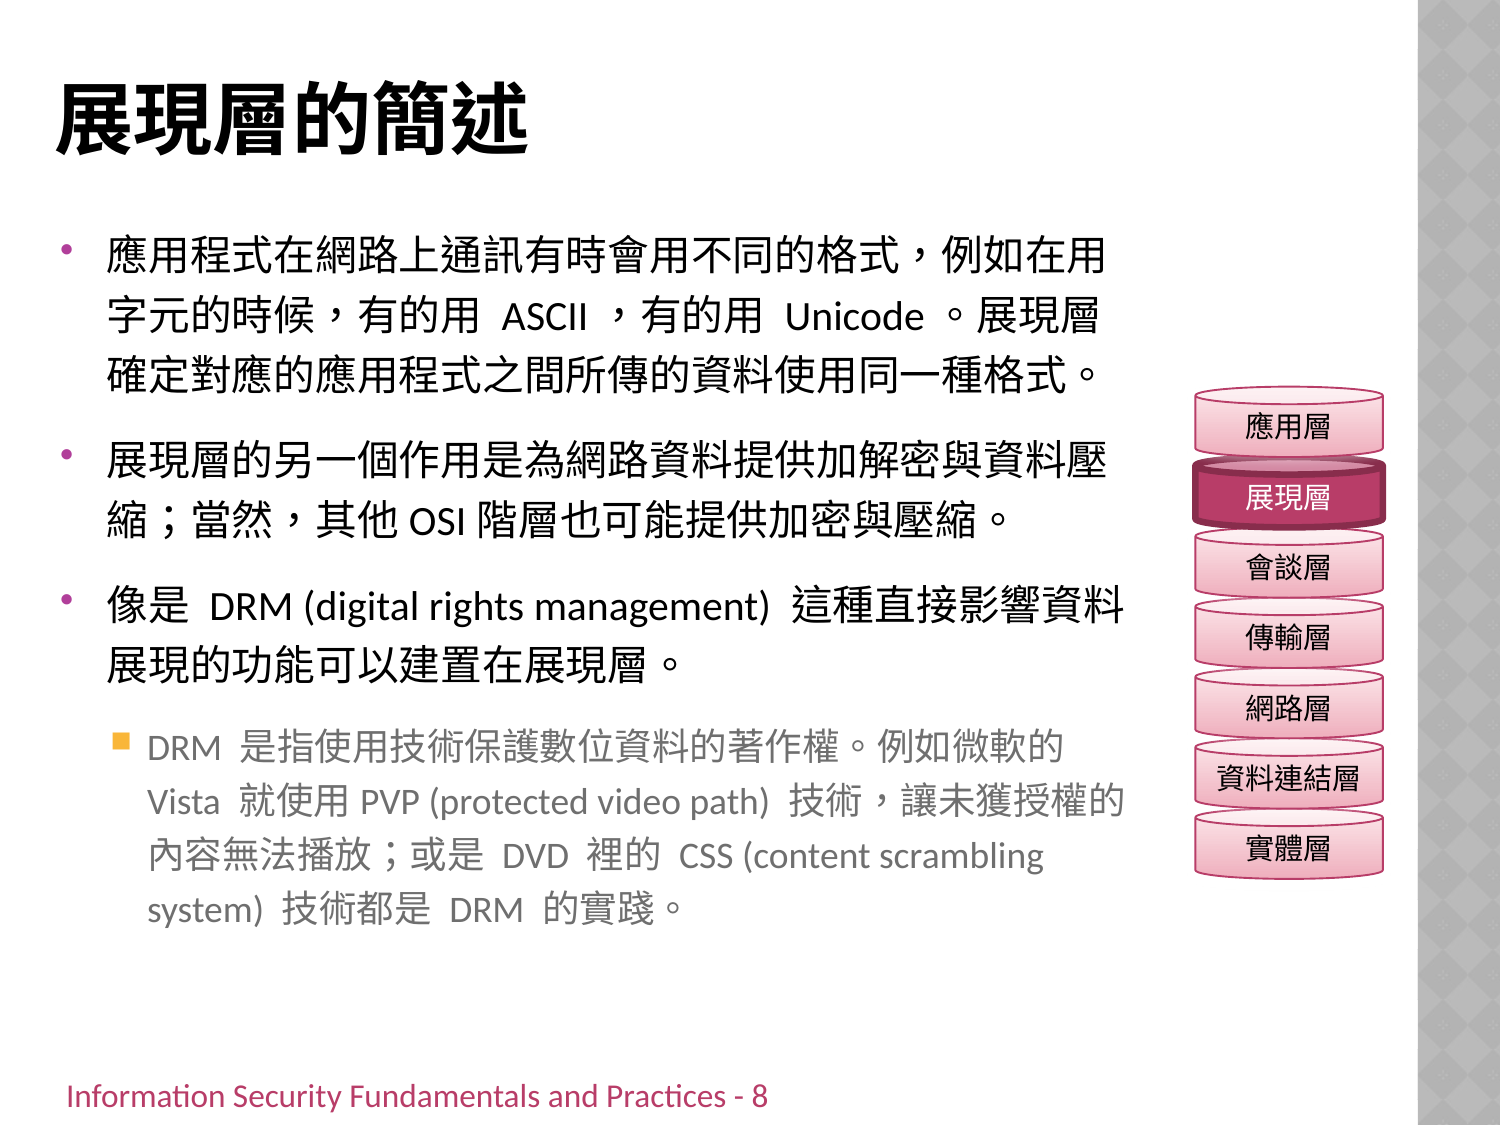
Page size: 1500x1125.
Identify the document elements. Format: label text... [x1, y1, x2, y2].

list 應用程式在網路上通訊有時會用不同的格式，例如在用字元的時候，有的用 ASCII，有的用 Unicode。展現層確定對應的應用程式之間所傳的資料使用同一種格式。 展現層的另一個作用是為網路資料提供加解密與資料壓縮；當然，其他OSI階層也可能提供加密與壓縮。 像是 DRM (digital rights management) 這種直接影響資料展現的功能可以建置在展現層。 DRM 是指使用技術保護數位資料的著作權。例如微軟的 Vista 就使用PVP (protected video path) 技術，讓未獲授權的內容無法播放；或是 DVD 裡的 CSS (content scrambling system) 技術都是 DRM 的實踐。 [46, 210, 1149, 1055]
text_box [1194, 386, 1384, 880]
title 展現層的簡述 [46, 52, 1395, 164]
